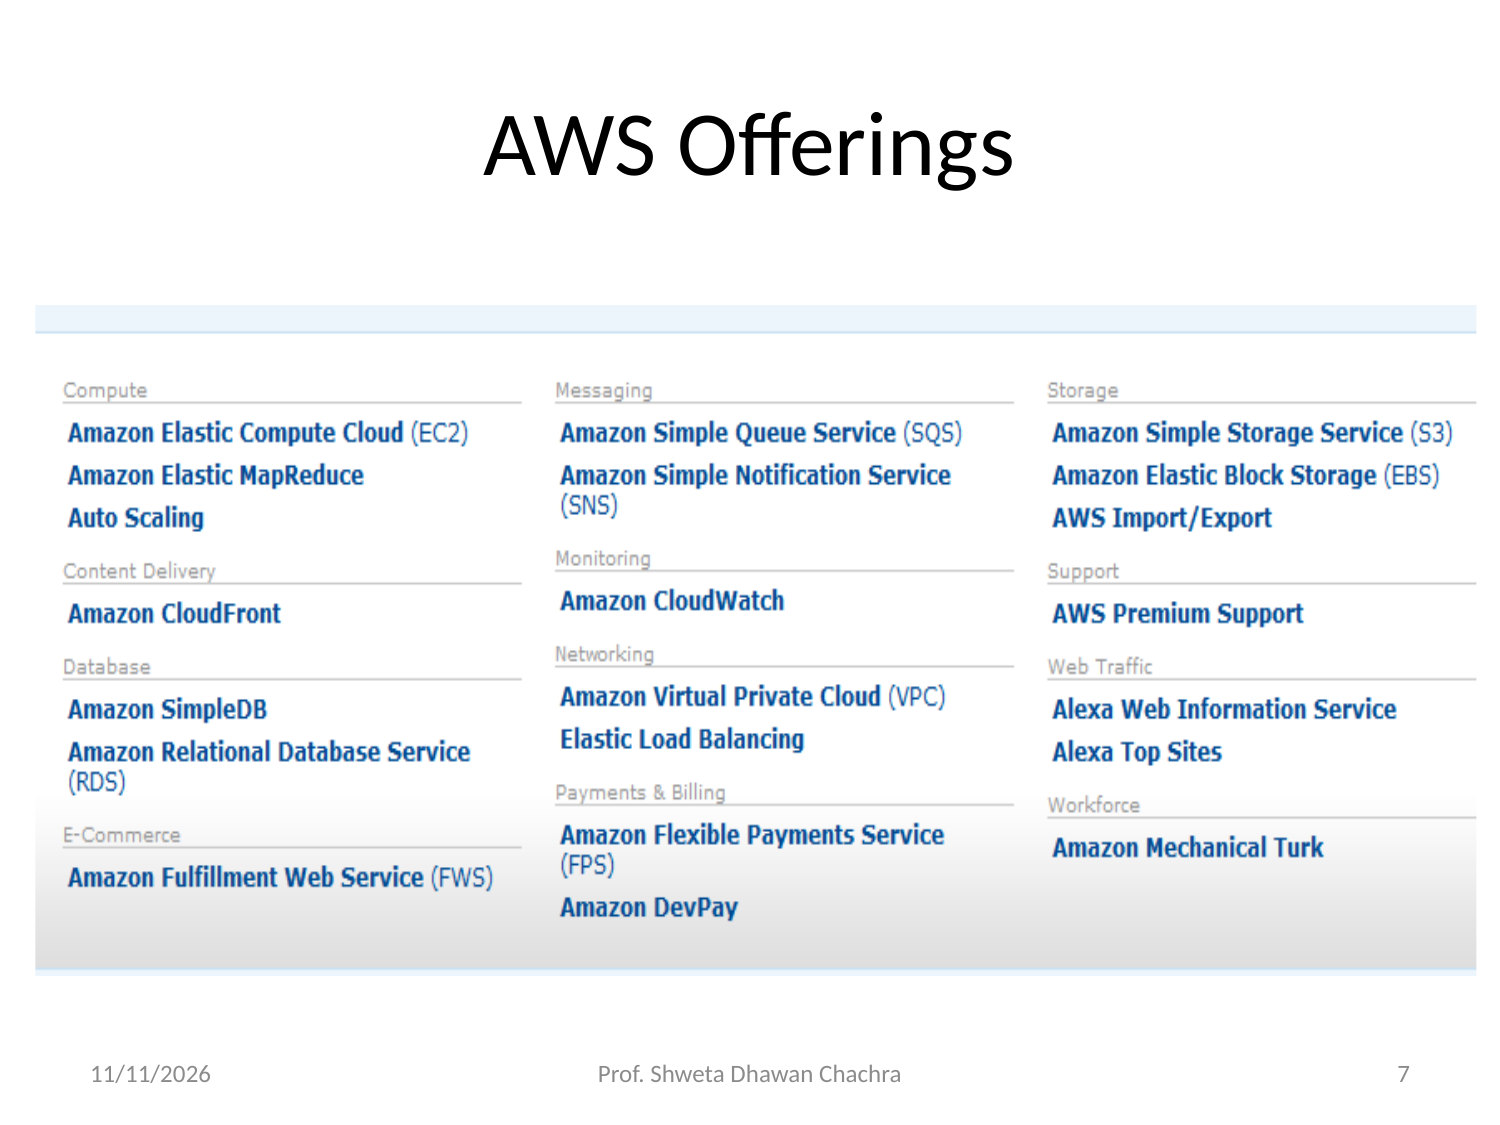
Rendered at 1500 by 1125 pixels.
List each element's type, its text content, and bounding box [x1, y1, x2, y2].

title AWS Offerings [75, 45, 1425, 233]
picture [35, 305, 1477, 977]
footer Prof. Shweta Dhawan Chachra [512, 1042, 988, 1103]
slide_number 7 [1074, 1042, 1425, 1103]
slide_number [75, 1042, 425, 1103]
